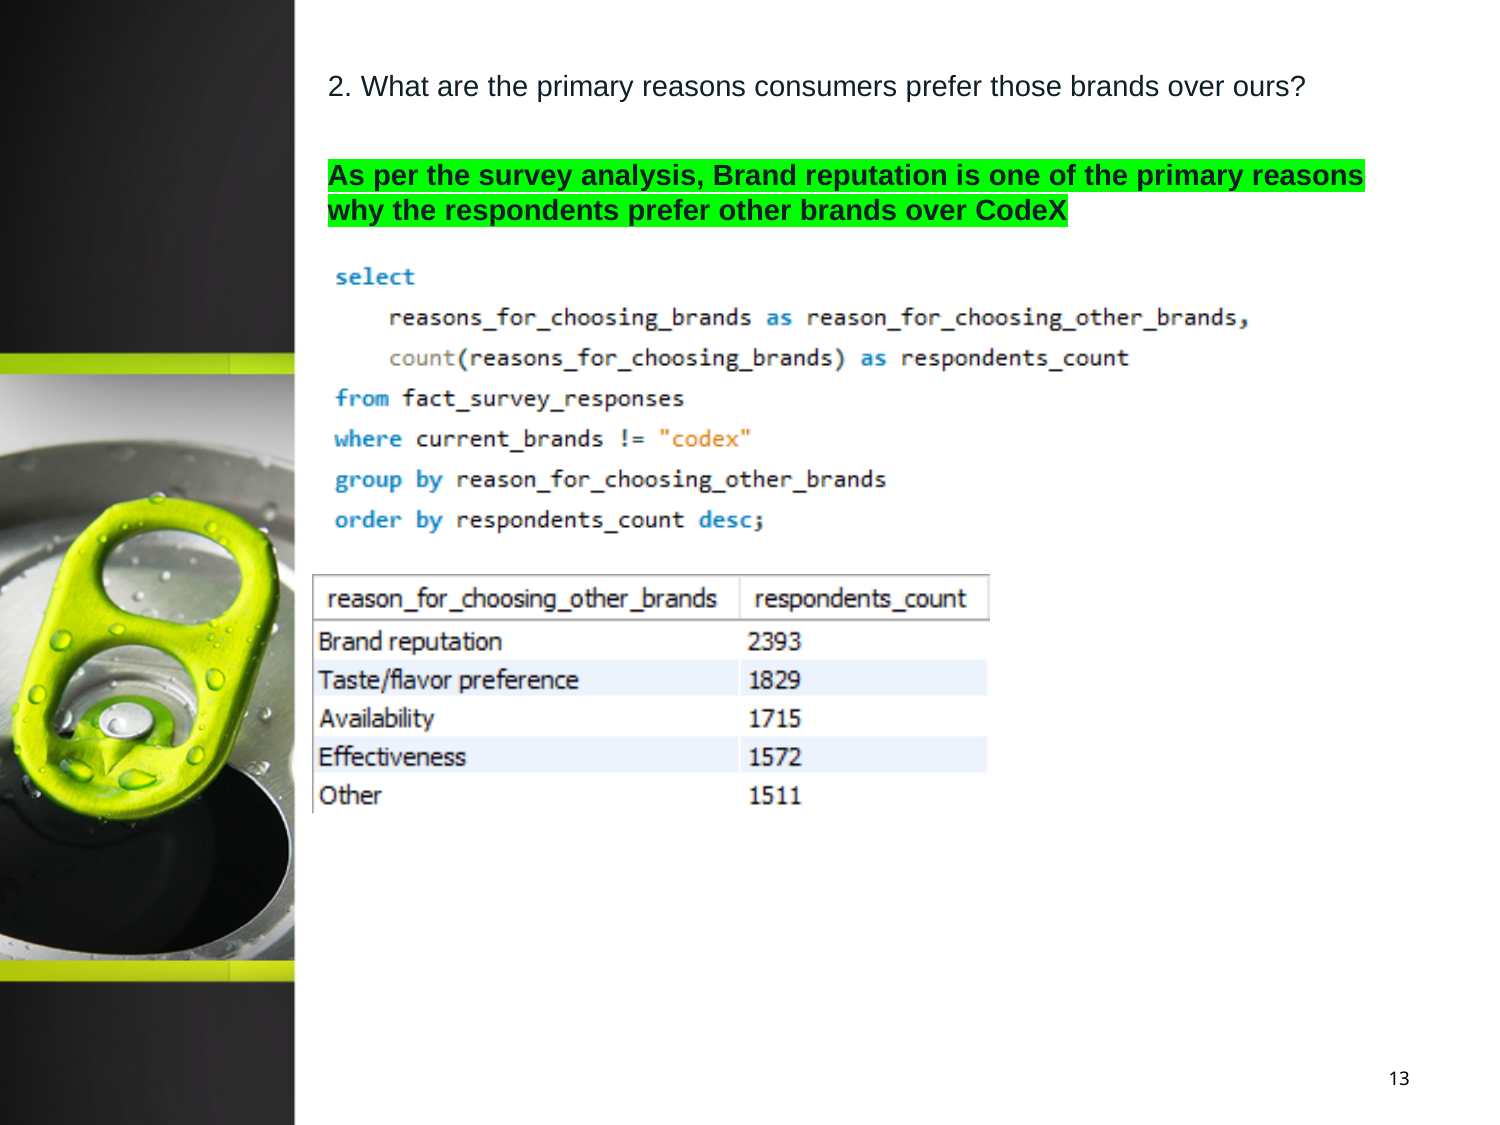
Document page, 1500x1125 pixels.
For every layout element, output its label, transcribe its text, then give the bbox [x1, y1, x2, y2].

text_box As per the survey analysis, Brand reputation is one of the primary reasons why the respondents prefer other brands over CodeX [312, 148, 1424, 234]
slide_number 13 [1074, 1058, 1425, 1103]
picture [0, 0, 1500, 1125]
title 2. What are the primary reasons consumers prefer those brands over ours? [312, 45, 1424, 126]
